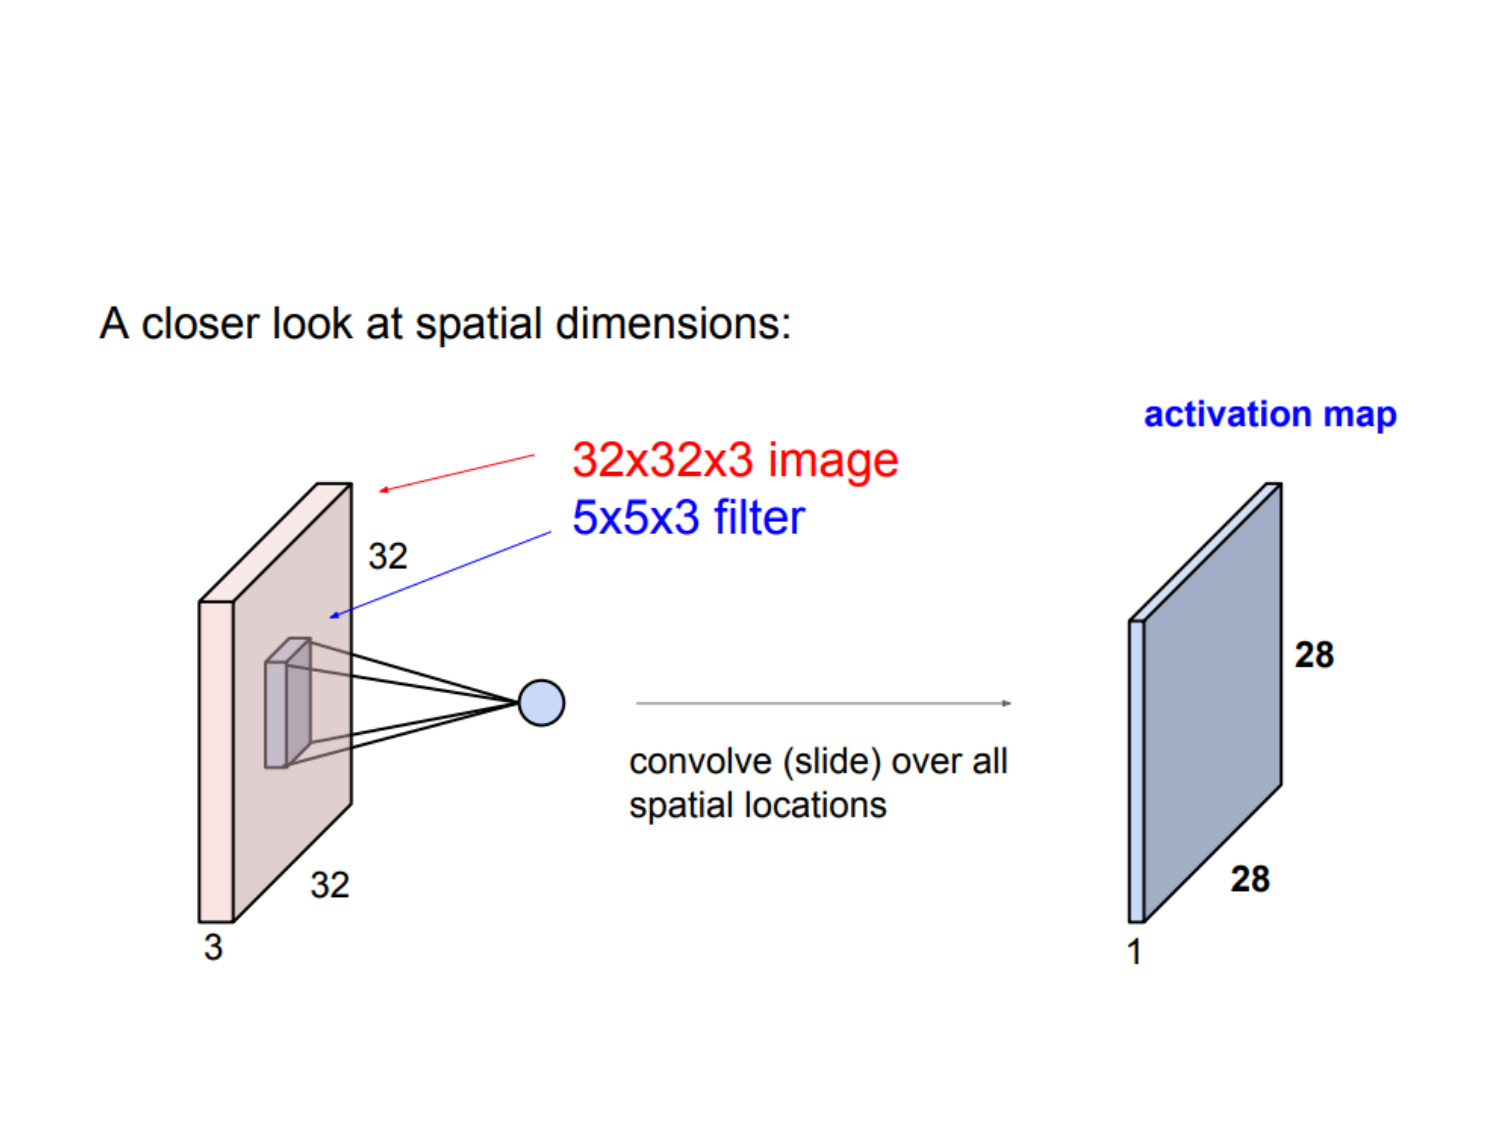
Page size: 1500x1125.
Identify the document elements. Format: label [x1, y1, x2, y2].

list [74, 286, 1426, 981]
